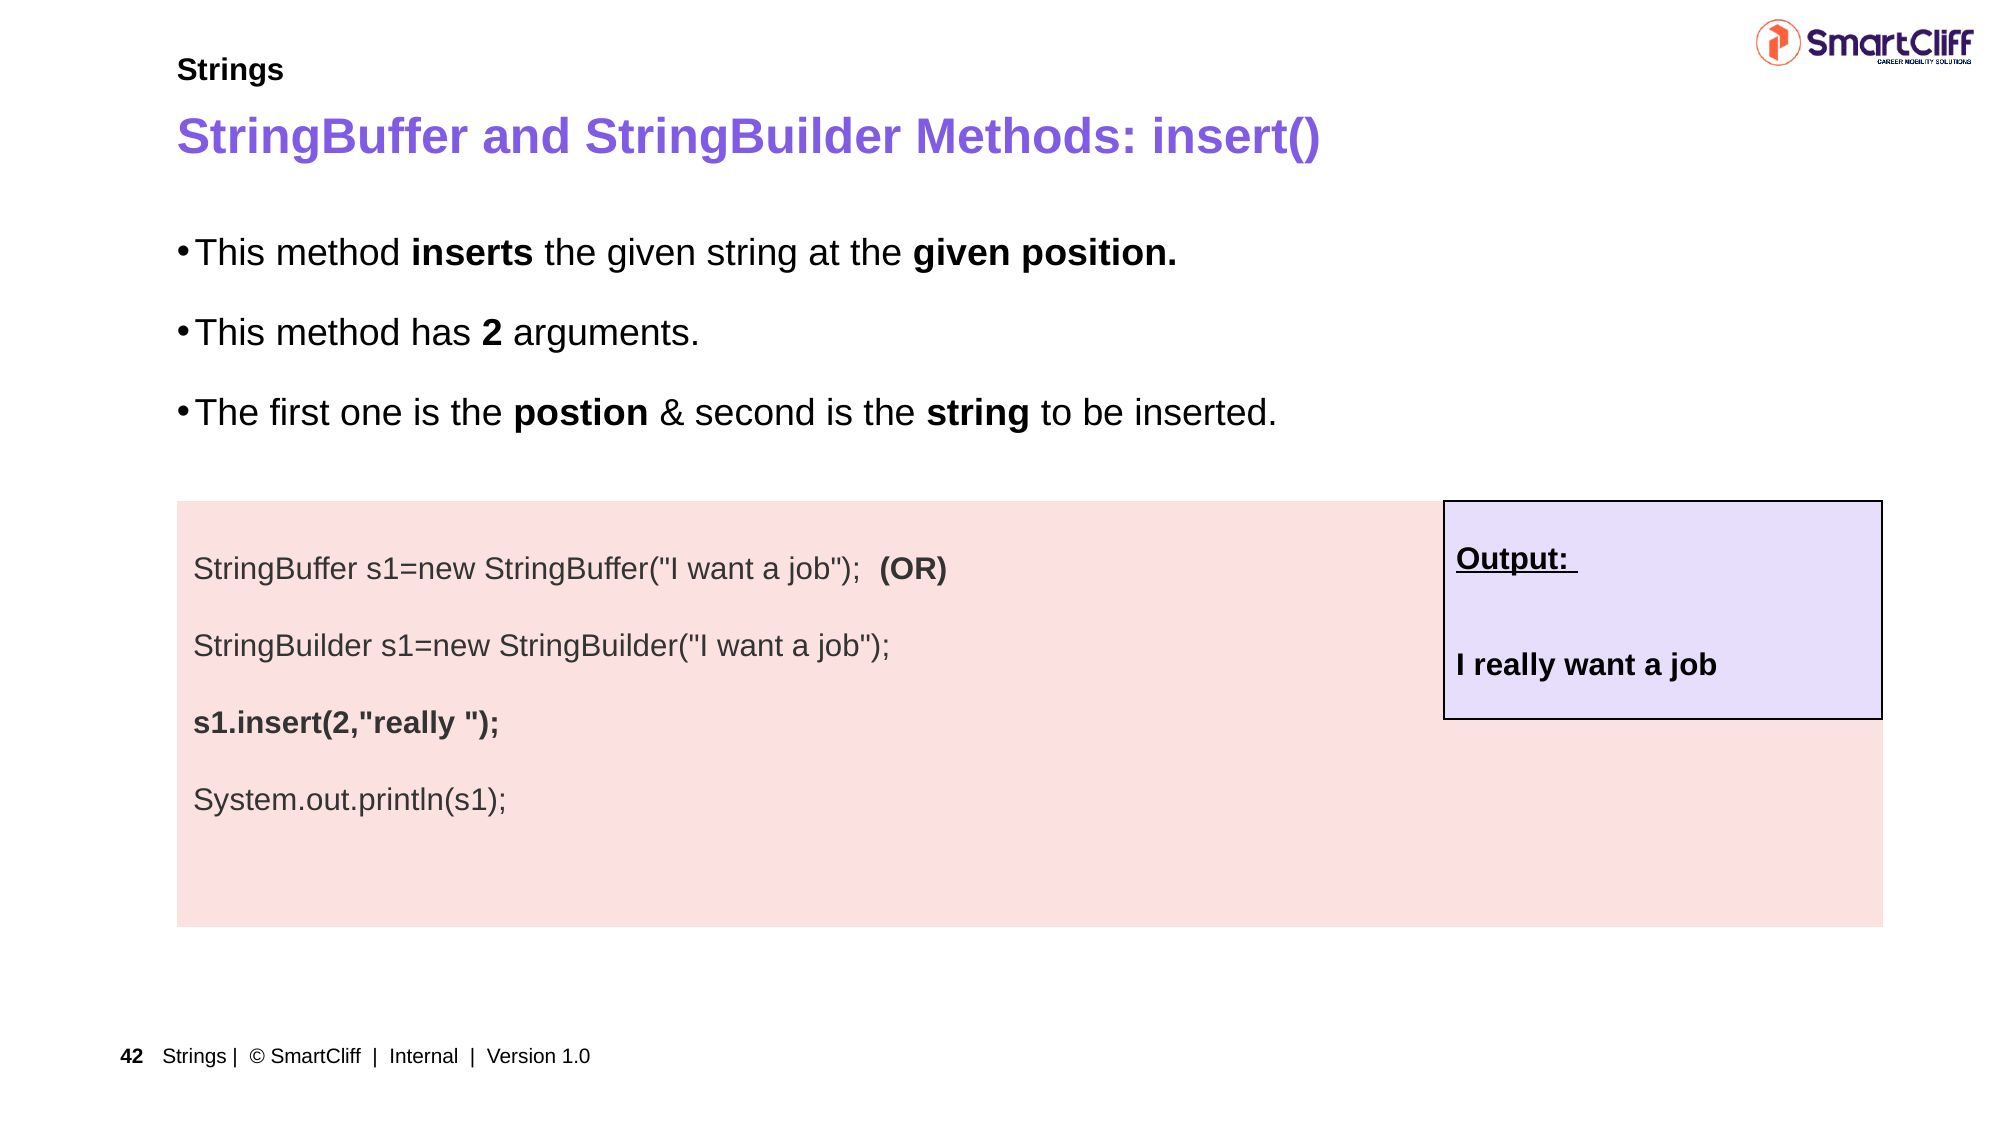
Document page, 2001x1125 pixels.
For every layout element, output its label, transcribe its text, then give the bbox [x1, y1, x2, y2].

text_box Output: I really want a job [1443, 500, 1883, 720]
text_box StringBuffer and StringBuilder Methods: insert() [162, 95, 1954, 159]
footer Strings | © SmartCliff | Internal | Version 1.0 [162, 1032, 1567, 1079]
picture [1750, 13, 1980, 73]
list This method inserts the given string at the given position. This method has 2 arguments. The first one is the postion & second is the string to be inserted. [176, 205, 1888, 1032]
slide_number 42 [63, 1032, 162, 1079]
list Strings [176, 48, 1969, 110]
table_header StringBuffer s1=new StringBuffer("I want a job"); (OR) StringBuilder s1=new StringBuilder("I want a job"); s1.insert(2,"really "); System.out.println(s1); [177, 501, 1883, 927]
